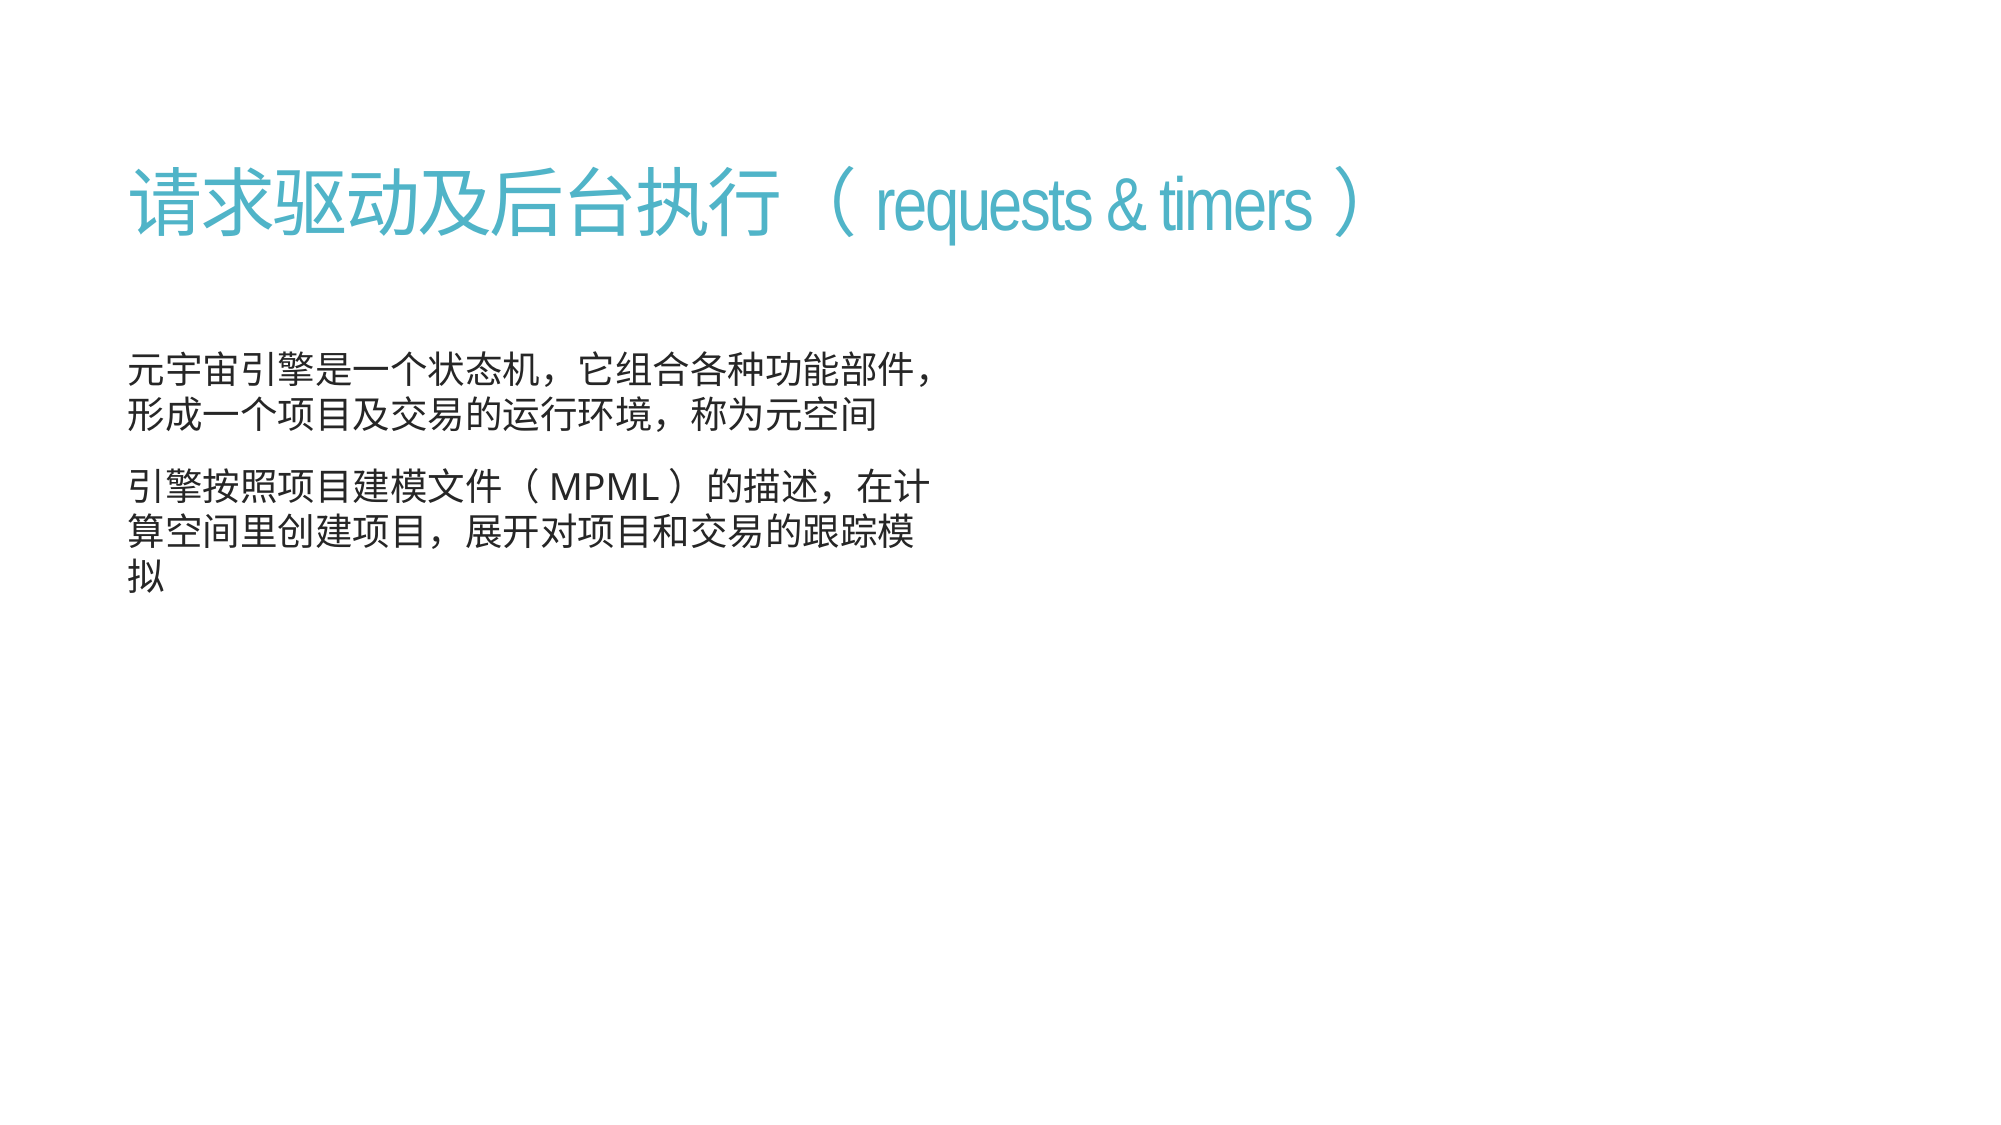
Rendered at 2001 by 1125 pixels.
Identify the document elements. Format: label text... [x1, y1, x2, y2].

list 元宇宙引擎是一个状态机，它组合各种功能部件，形成一个项目及交易的运行环境，称为元空间 引擎按照项目建模文件（MPML）的描述，在计算空间里创建项目，展开对项目和交易的跟踪模拟 [112, 338, 948, 882]
title 请求驱动及后台执行（requests & timers） [112, 112, 1818, 303]
